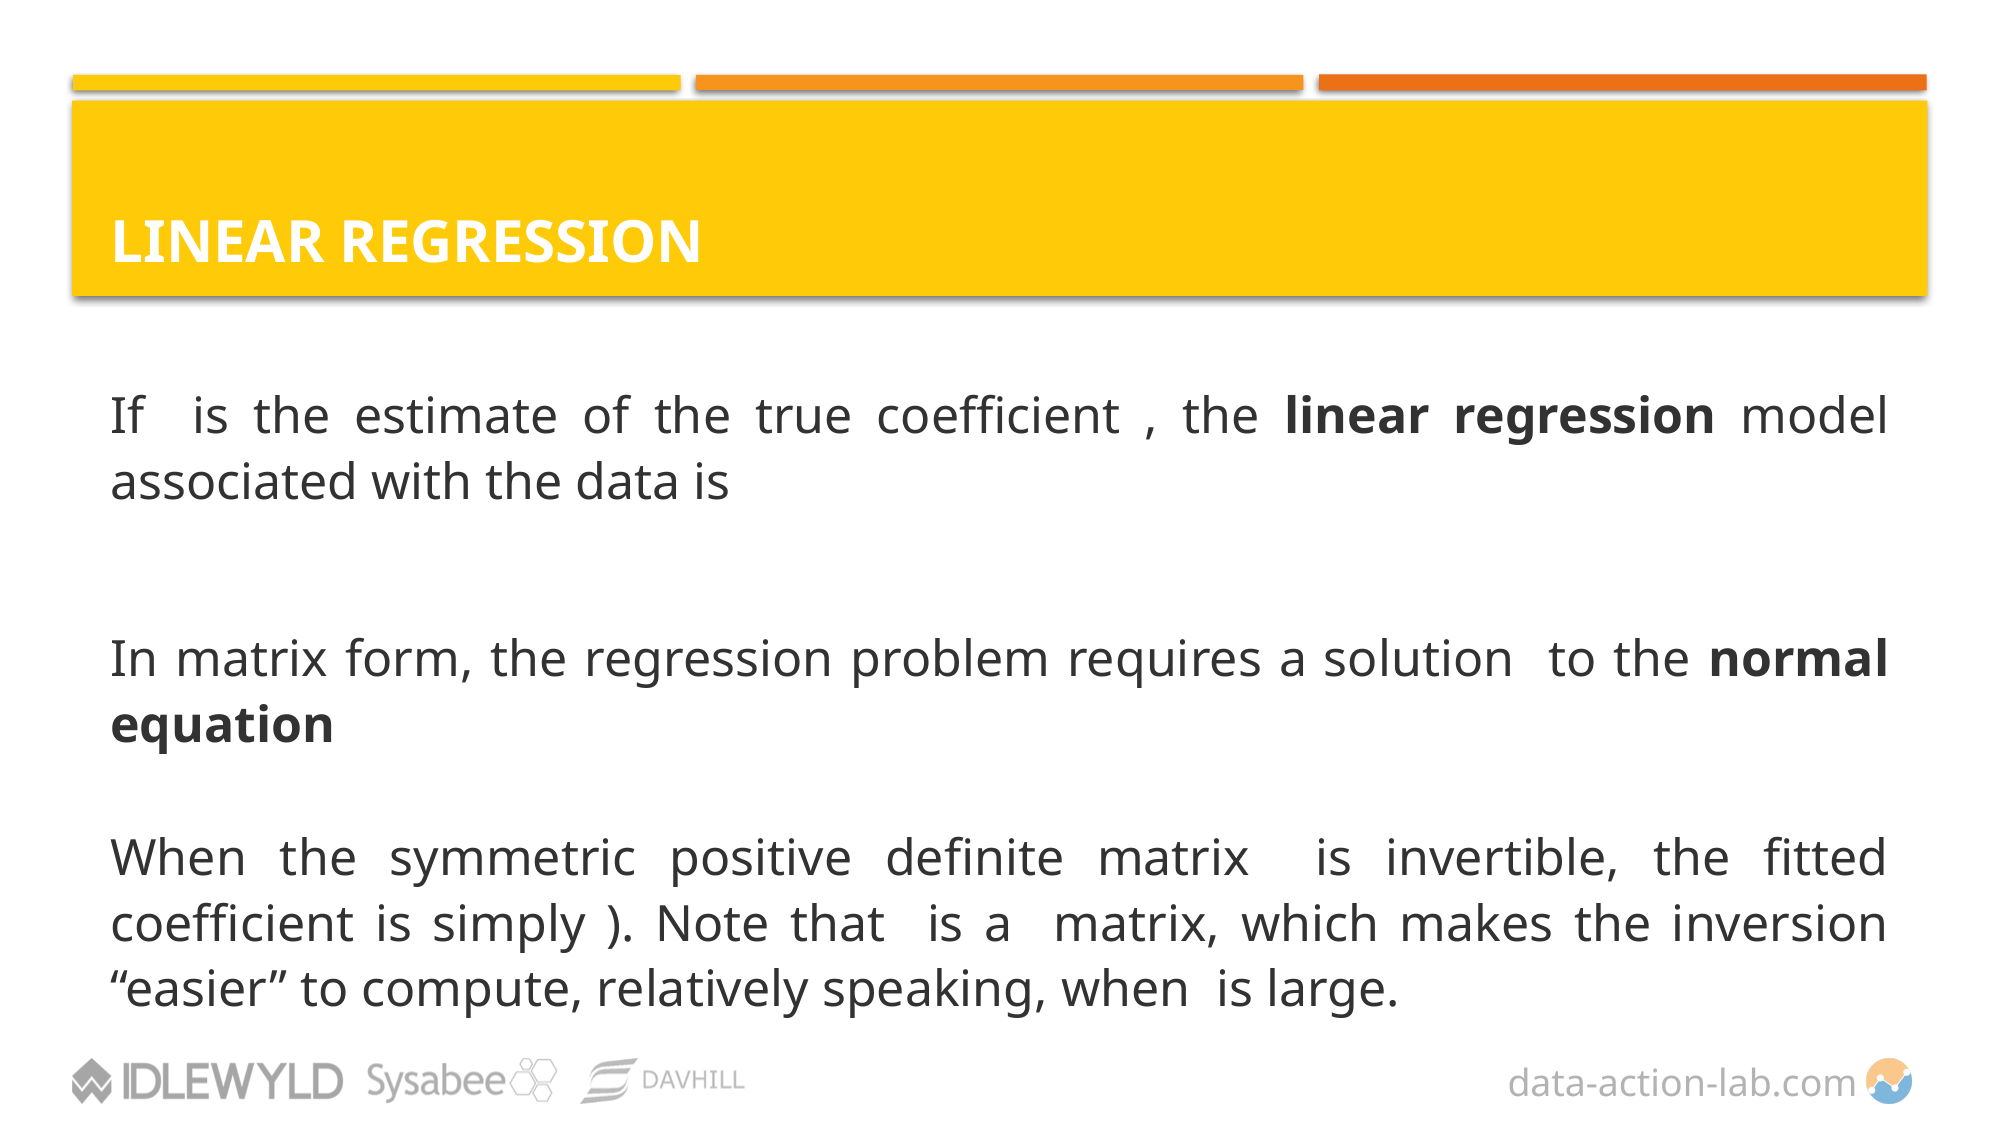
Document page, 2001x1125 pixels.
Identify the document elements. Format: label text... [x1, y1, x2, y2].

picture [72, 1058, 745, 1104]
title Linear Regression [95, 115, 1905, 282]
